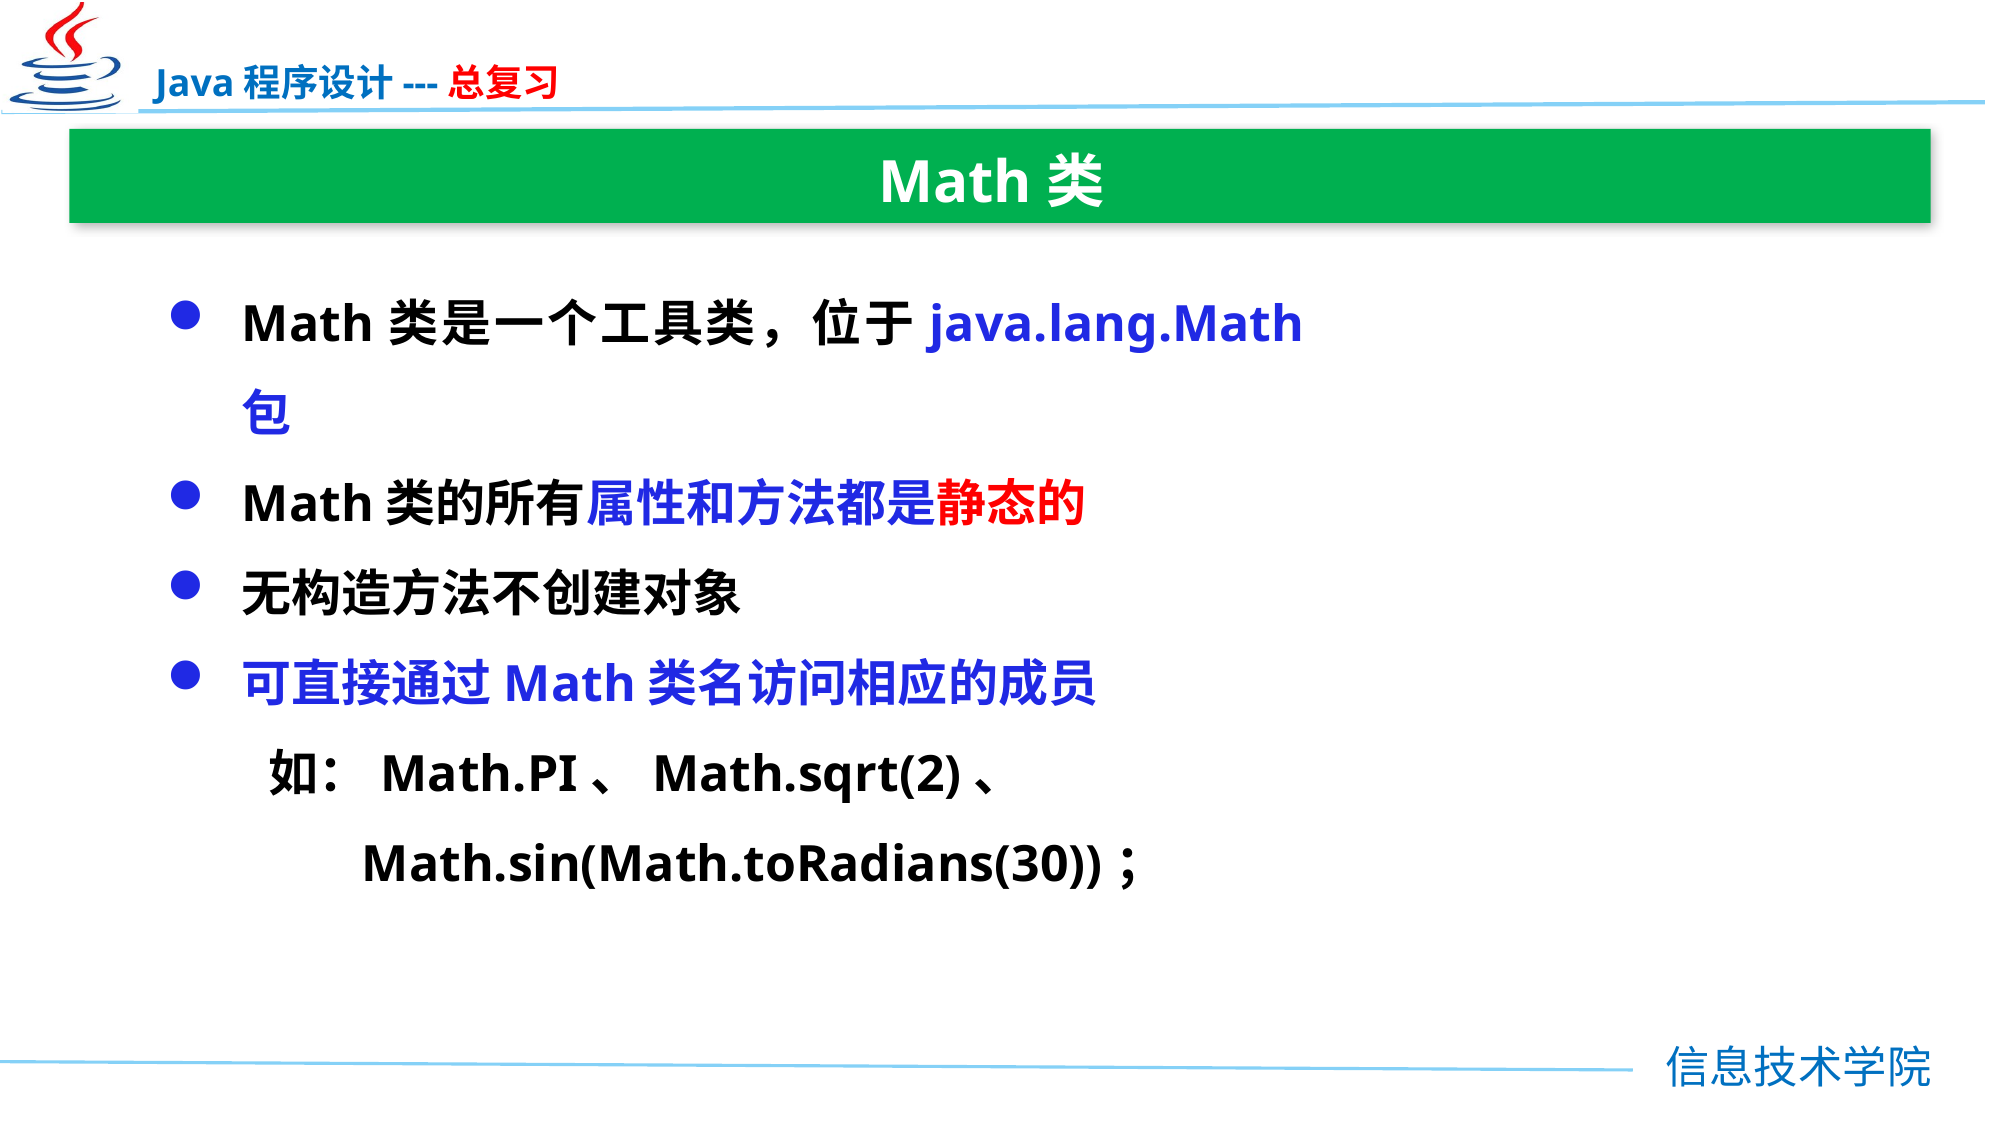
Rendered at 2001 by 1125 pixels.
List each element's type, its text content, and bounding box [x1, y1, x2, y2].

picture [2, 2, 139, 113]
text_box [69, 128, 1931, 223]
text_box Math类 [863, 137, 1120, 222]
text_box Math类是一个工具类，位于java.lang.Math包 Math类的所有属性和方法都是静态的 无构造方法不创建对象 可直接通过Math类名访问相应的成员 如：Math.PI、Math.sqrt(2)、 Math.sin(Math.toRadians(30))； [146, 251, 1337, 906]
